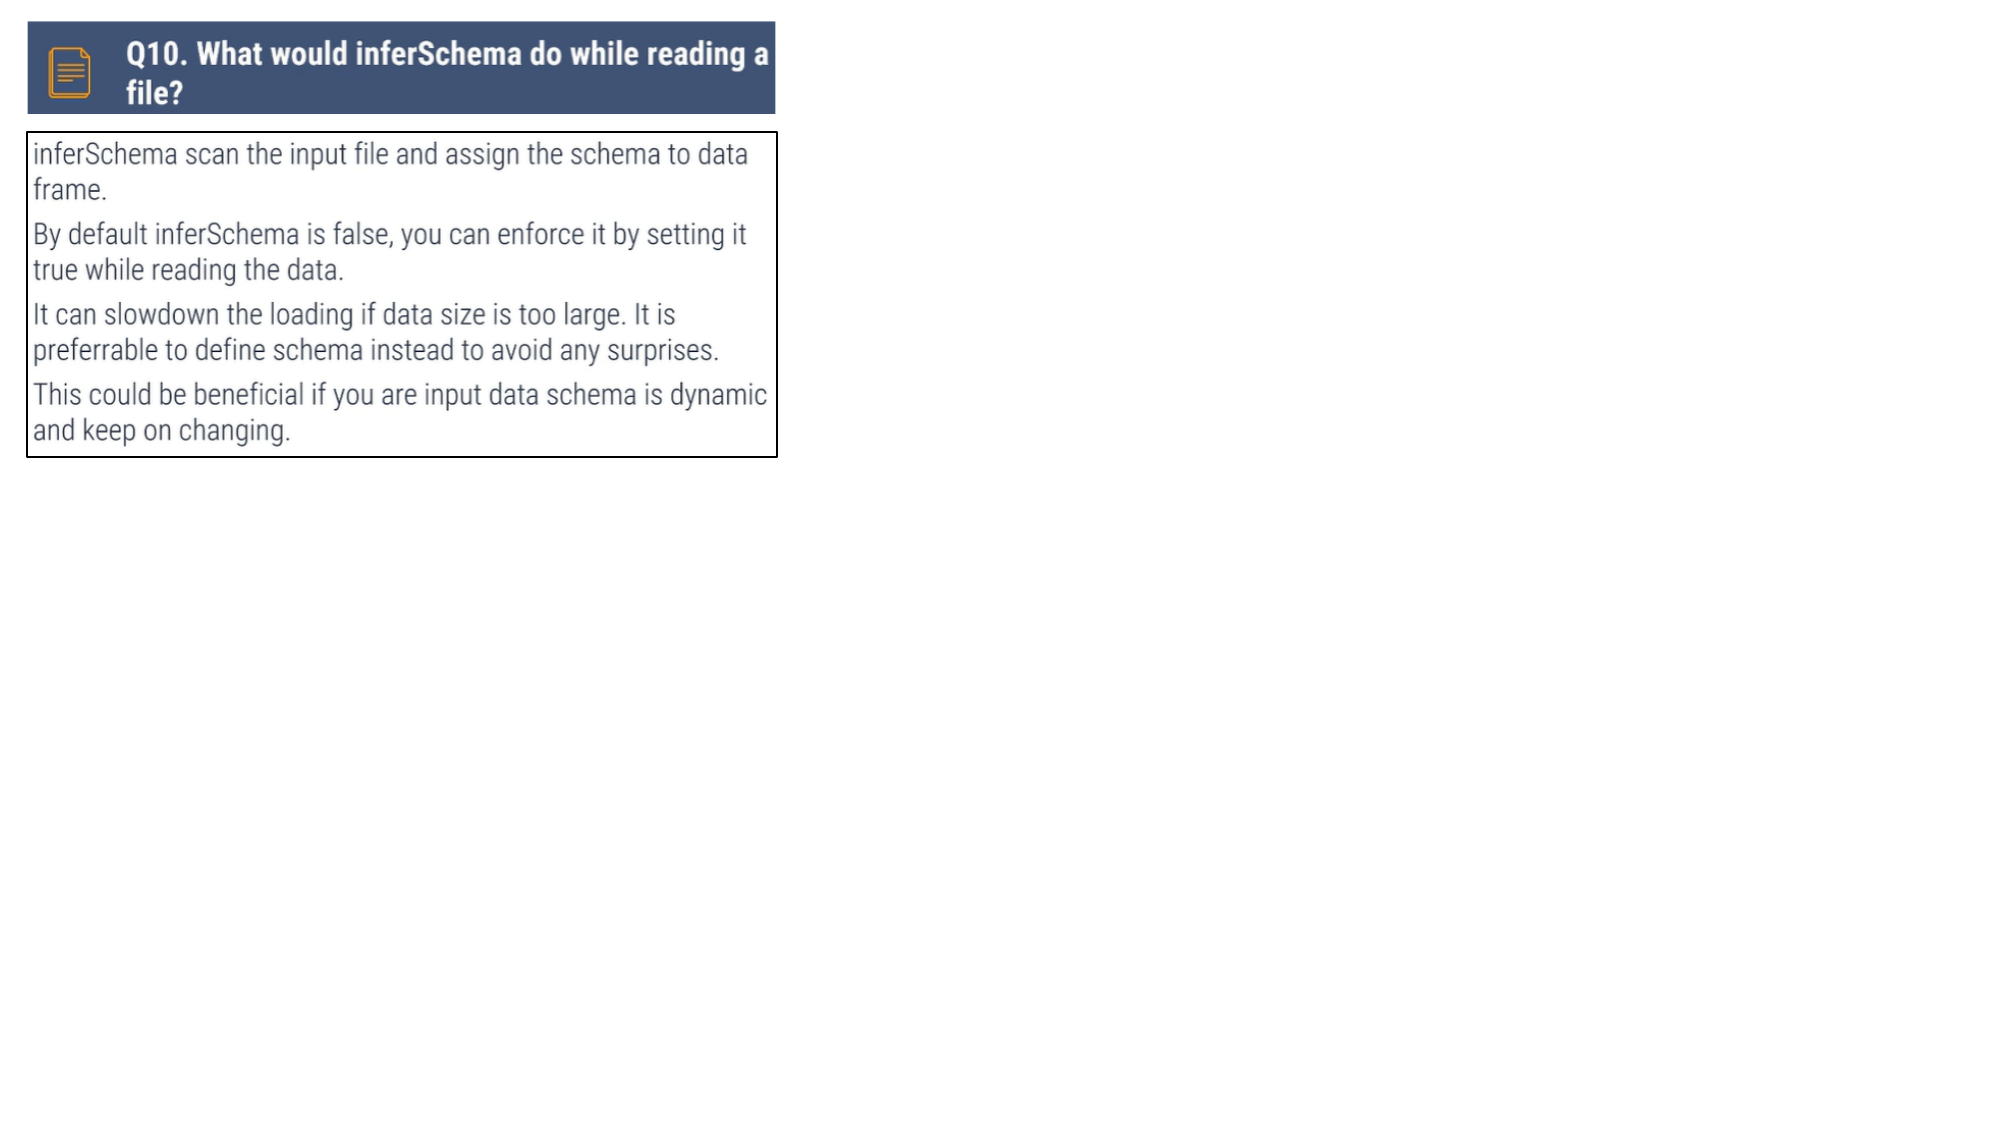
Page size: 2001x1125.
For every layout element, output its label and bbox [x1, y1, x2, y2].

picture [27, 21, 776, 115]
picture [27, 133, 777, 457]
